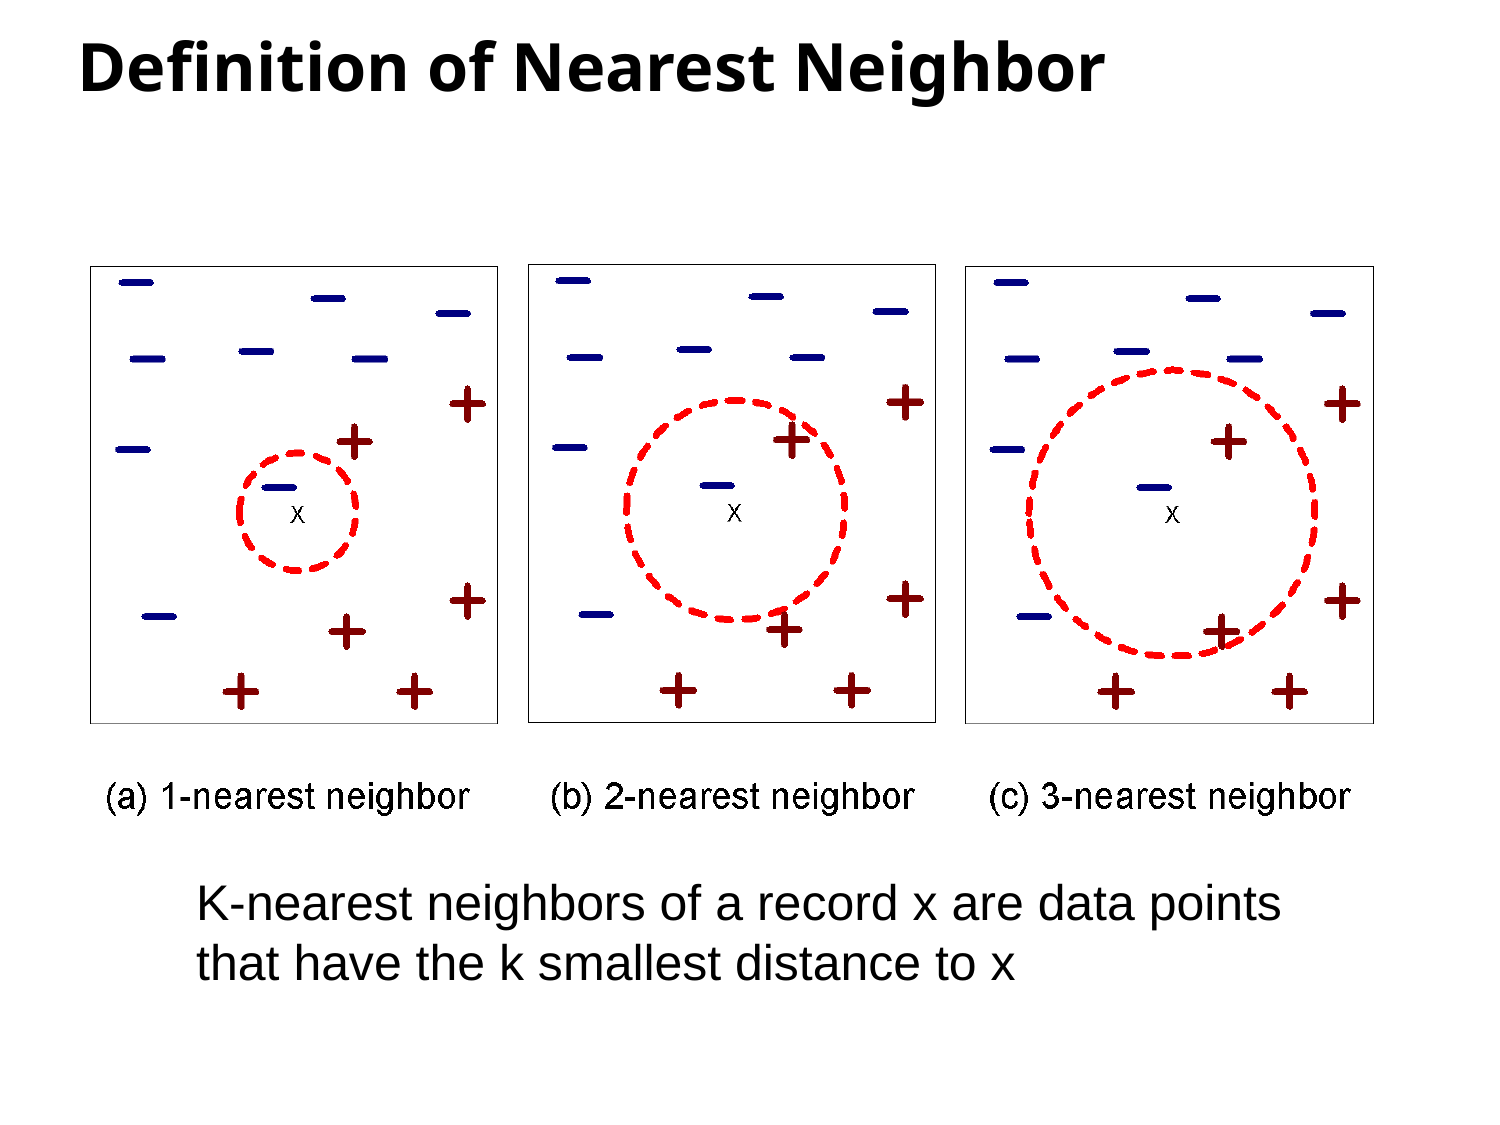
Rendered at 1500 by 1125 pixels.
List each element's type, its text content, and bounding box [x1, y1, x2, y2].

picture [87, 262, 1376, 860]
text_box K-nearest neighbors of a record x are data points that have the k smallest distance to x [124, 862, 1388, 1013]
title Definition of Nearest Neighbor [62, 24, 1421, 113]
